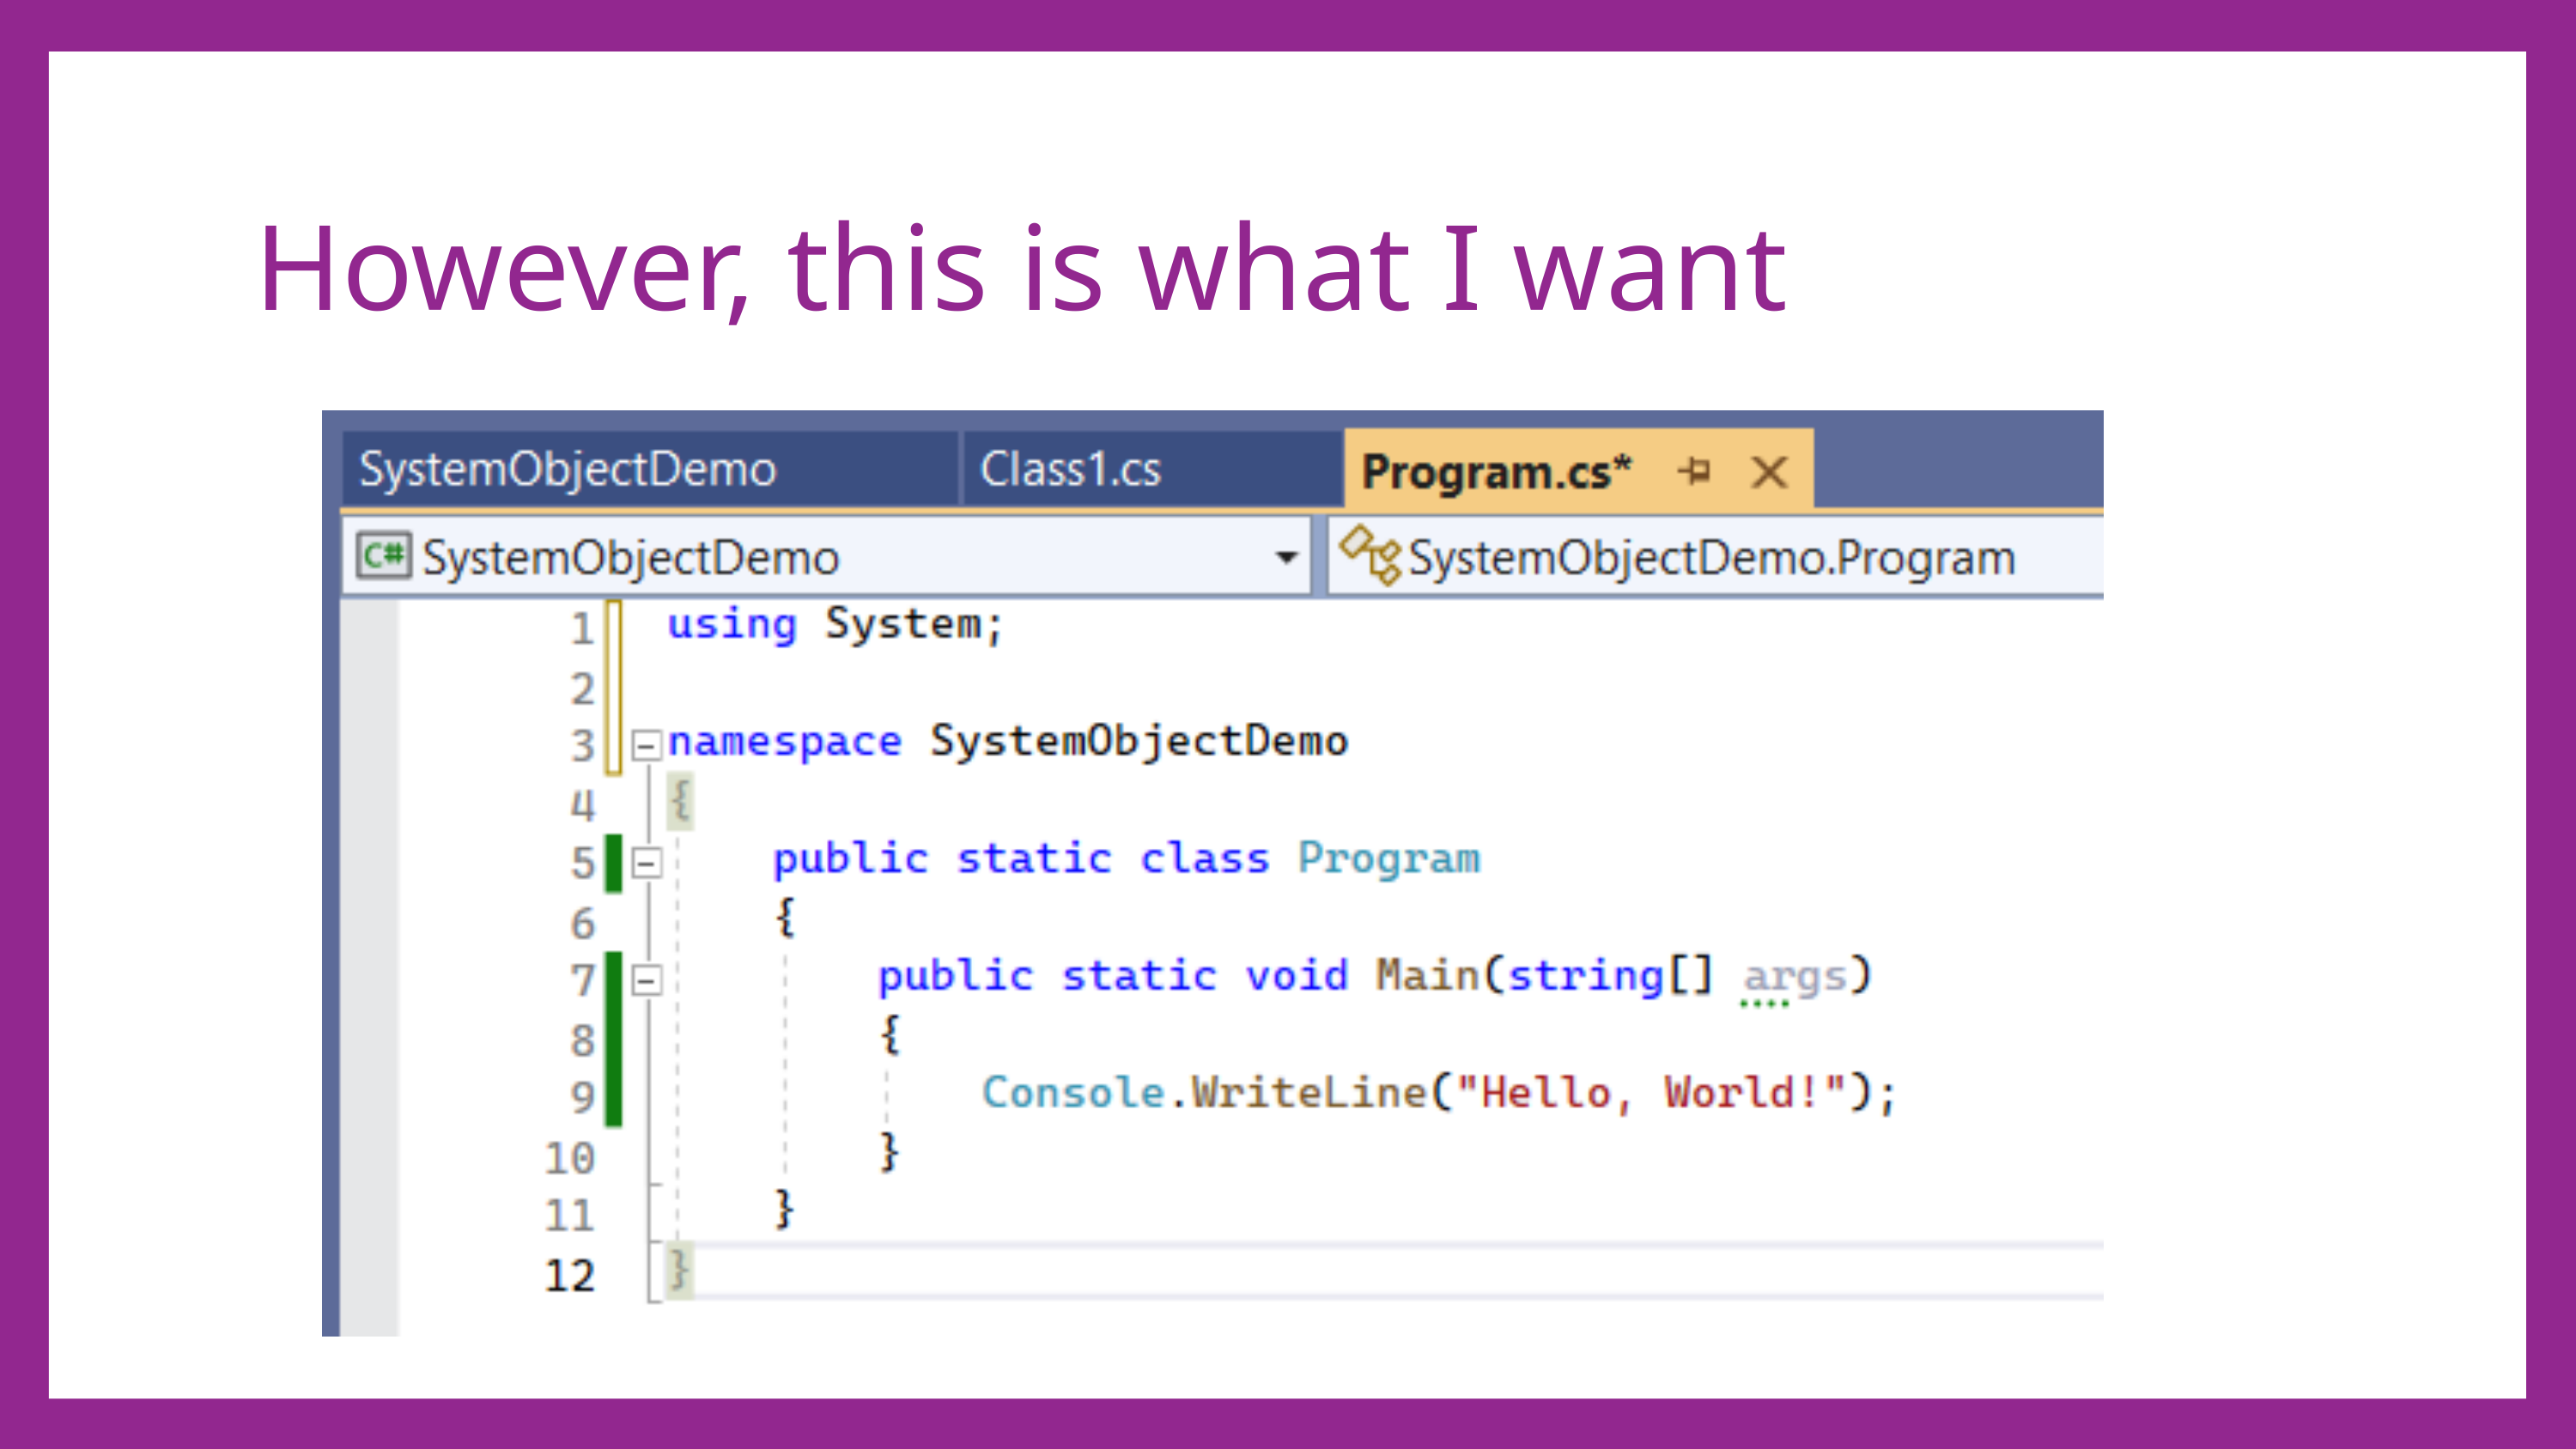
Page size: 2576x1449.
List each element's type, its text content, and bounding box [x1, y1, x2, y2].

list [321, 410, 2105, 1337]
title However, this is what I want [241, 129, 2329, 415]
